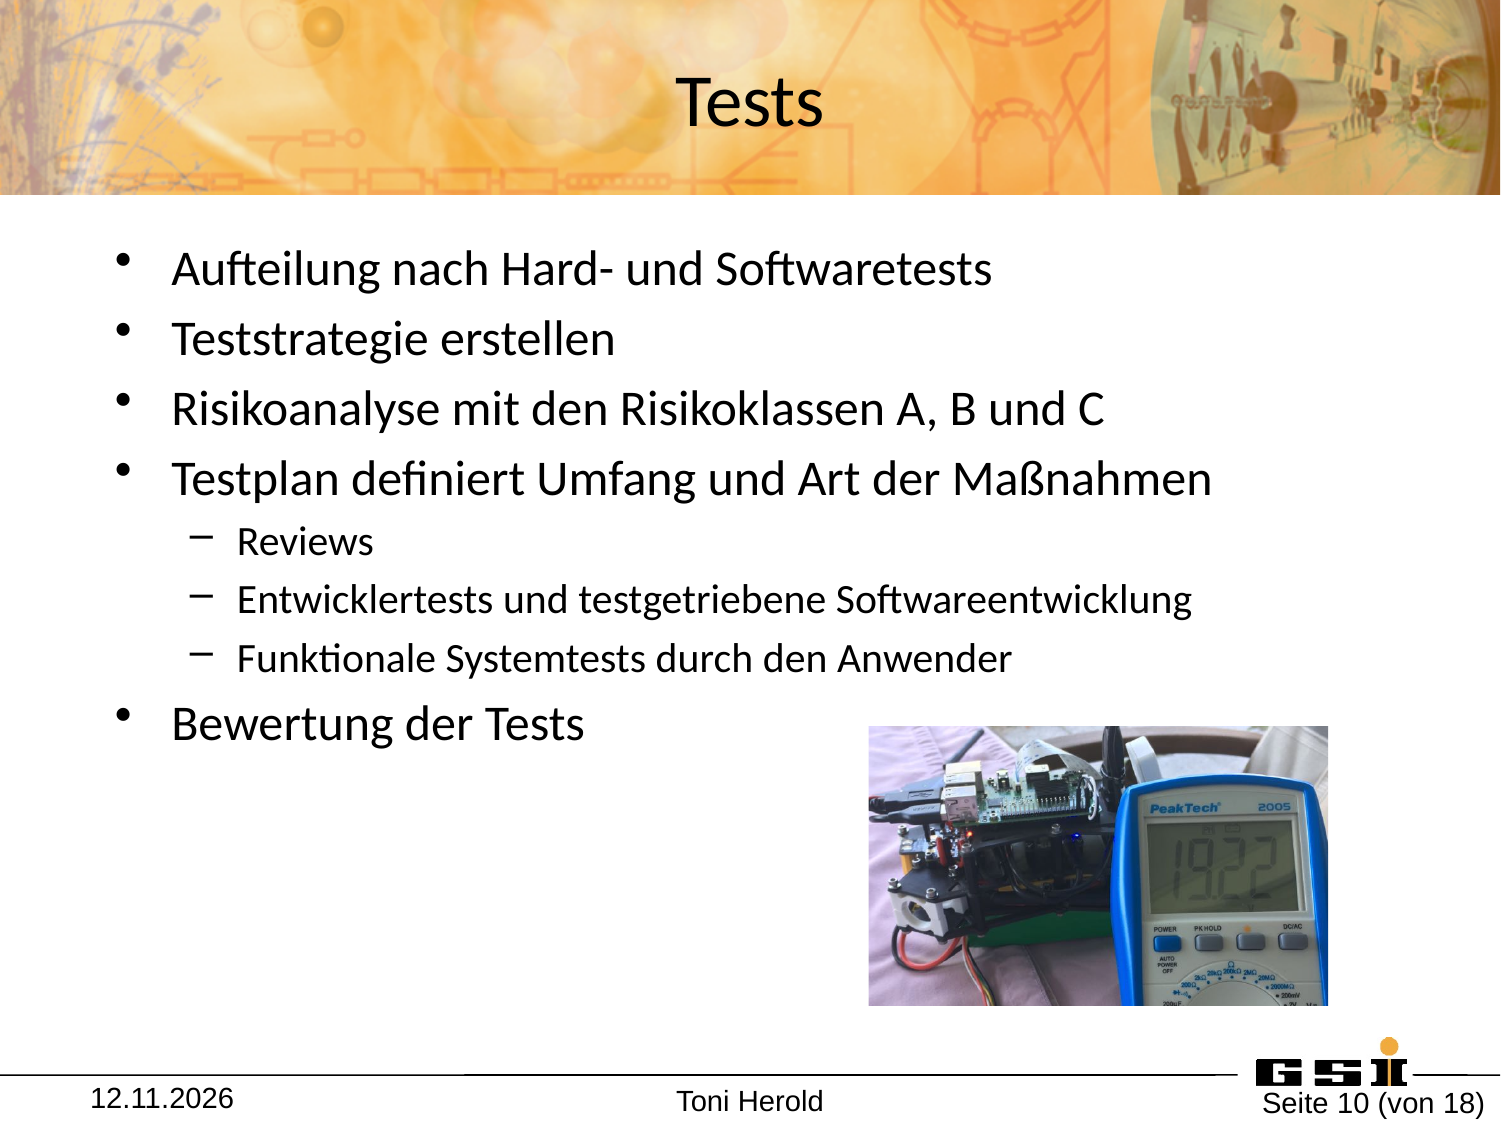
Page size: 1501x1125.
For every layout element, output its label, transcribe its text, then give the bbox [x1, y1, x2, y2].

picture [0, 0, 1501, 195]
picture [868, 726, 1329, 1006]
title Tests [75, 2, 1426, 191]
slide_number Seite 10 (von 18) [1075, 1077, 1501, 1125]
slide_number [75, 1071, 426, 1125]
footer Toni Herold [512, 1074, 988, 1125]
picture [1256, 1037, 1407, 1077]
text_box Aufteilung nach Hard- und Softwaretests Teststrategie erstellen Risikoanalyse mit den Risikoklassen A, B und C Testplan definiert Umfang und Art der Maßnahmen Reviews Entwicklertests und testgetriebene Softwareentwicklung Funktionale Systemtests durch den Anwender Bewertung der Tests [99, 228, 1451, 835]
